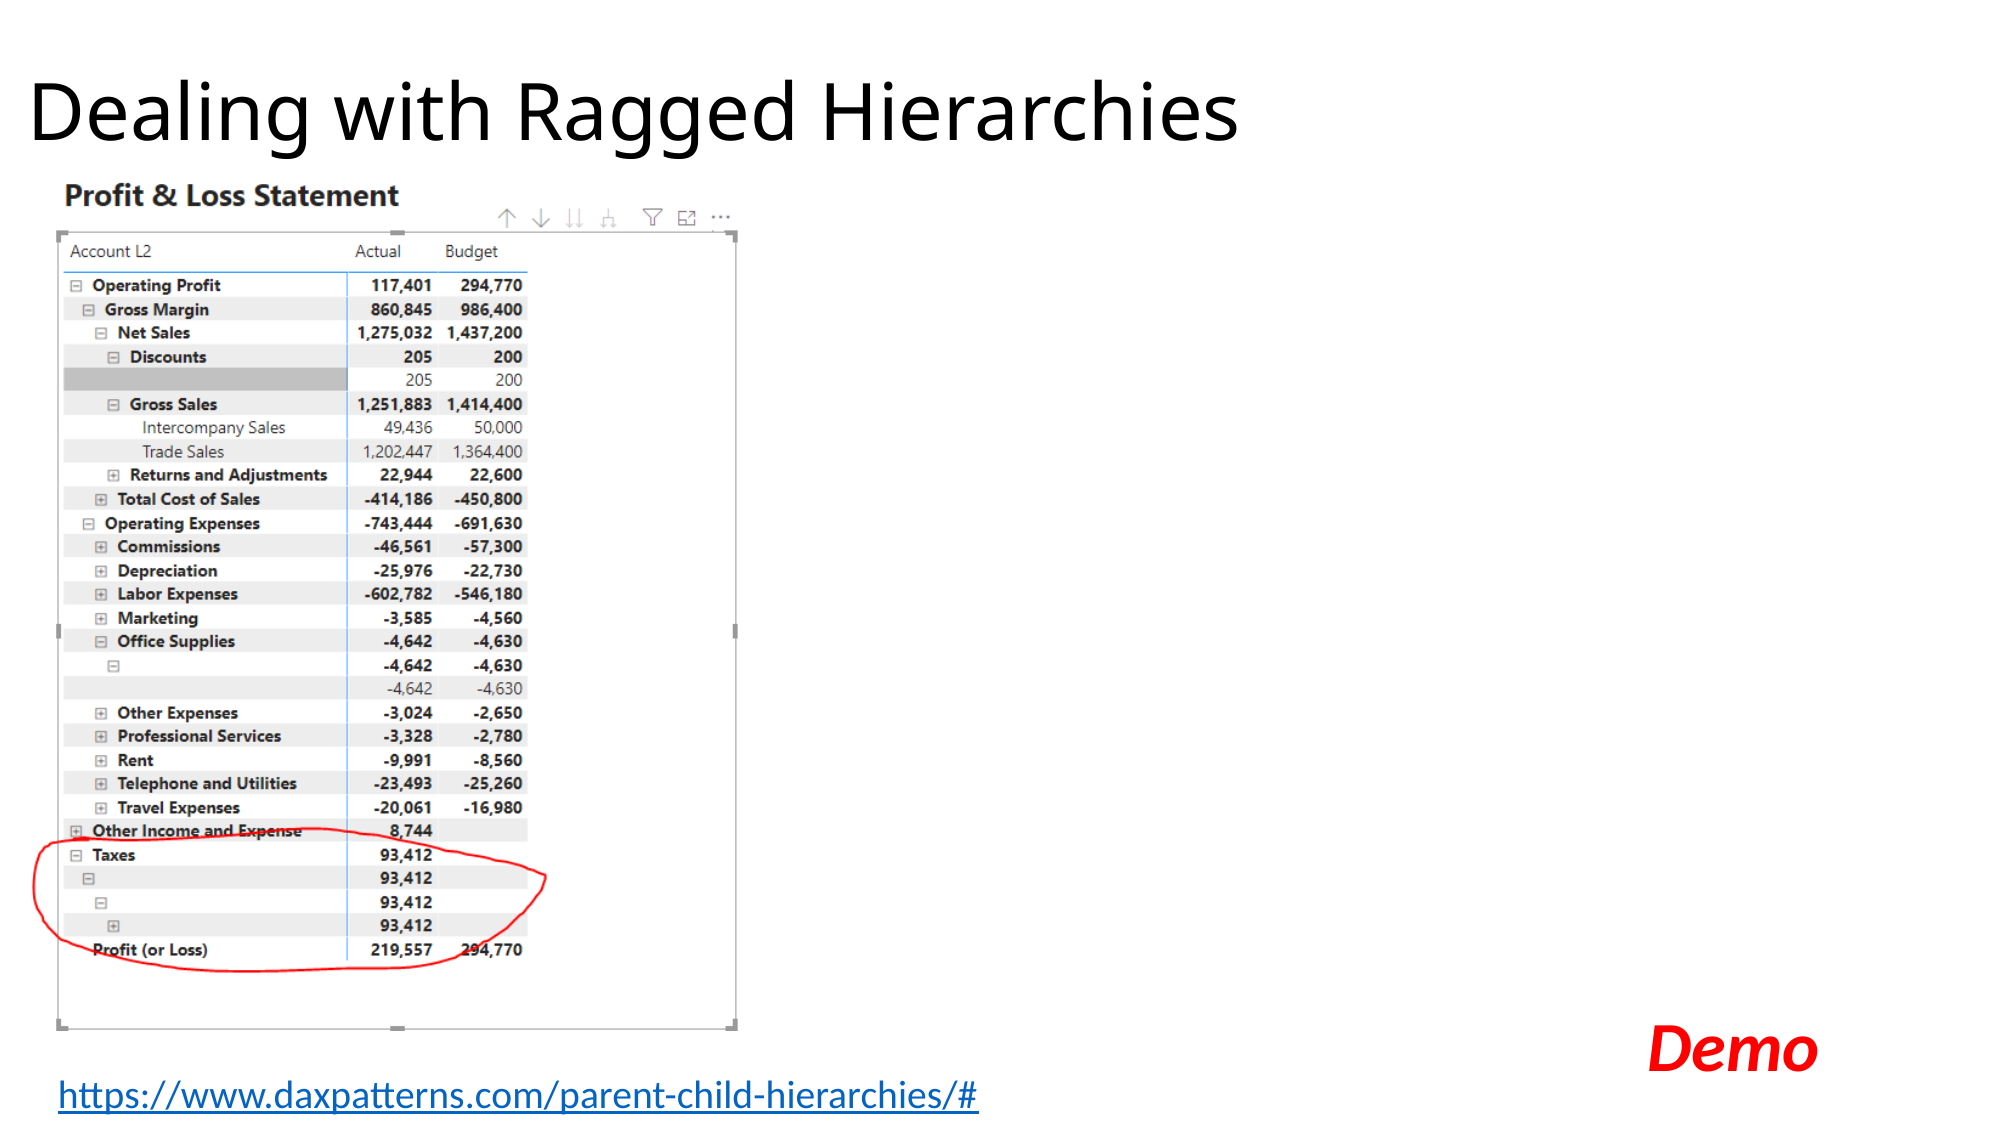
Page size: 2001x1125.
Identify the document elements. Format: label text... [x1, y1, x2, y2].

text_box Demo [1632, 993, 1836, 1093]
text_box https://www.daxpatterns.com/parent-child-hierarchies/# [43, 1061, 1829, 1124]
picture [32, 177, 739, 1031]
title Dealing with Ragged Hierarchies [12, 52, 1888, 178]
